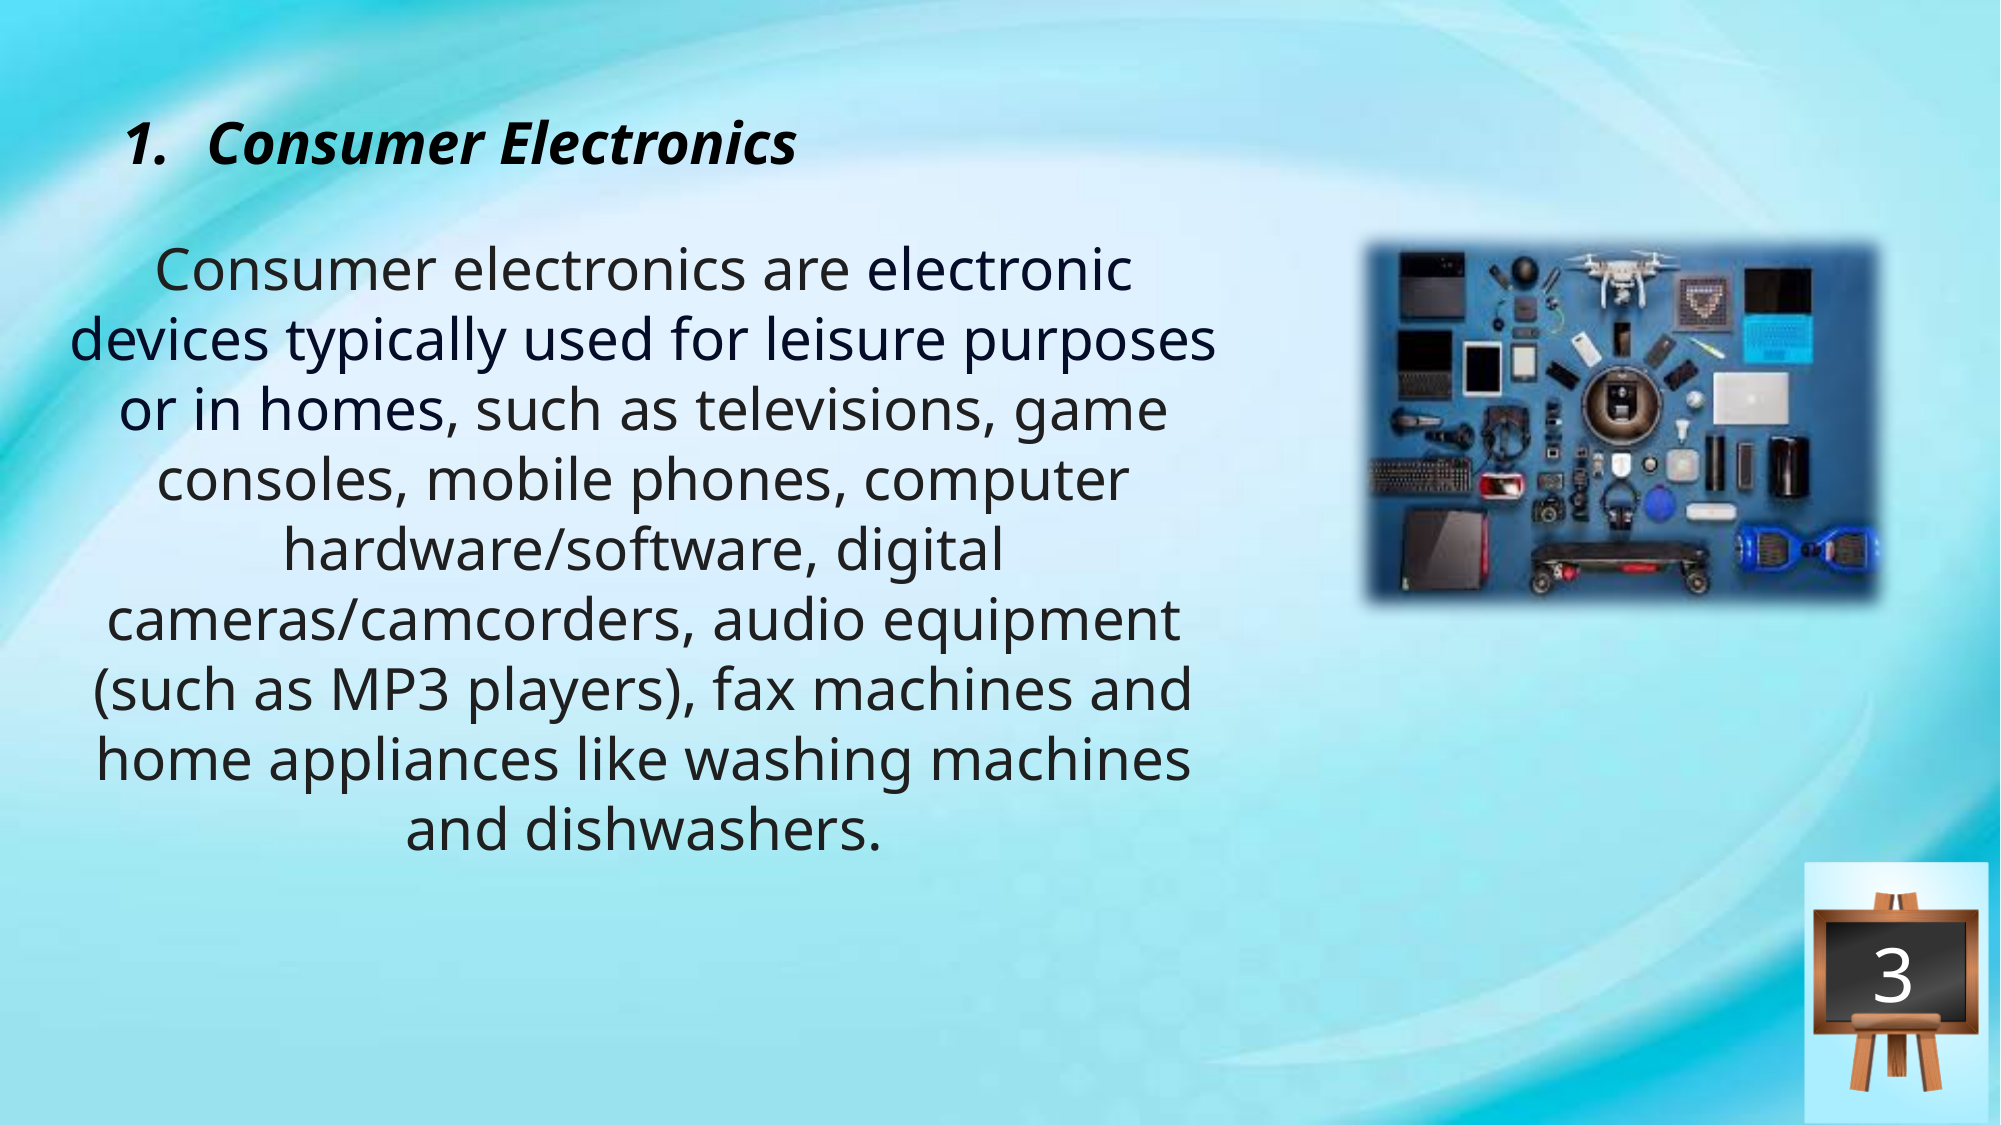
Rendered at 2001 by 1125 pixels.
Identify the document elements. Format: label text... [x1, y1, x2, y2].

text_box Consumer electronics are electronic devices typically used for leisure purposes or in homes, such as televisions, game consoles, mobile phones, computer hardware/software, digital cameras/camcorders, audio equipment (such as MP3 players), fax machines and home appliances like washing machines and dishwashers. [33, 225, 1254, 870]
picture [1802, 859, 1990, 1125]
picture [1348, 225, 1896, 621]
text_box 3 [1990, 919, 2000, 1025]
text_box Consumer Electronics [107, 99, 1953, 184]
